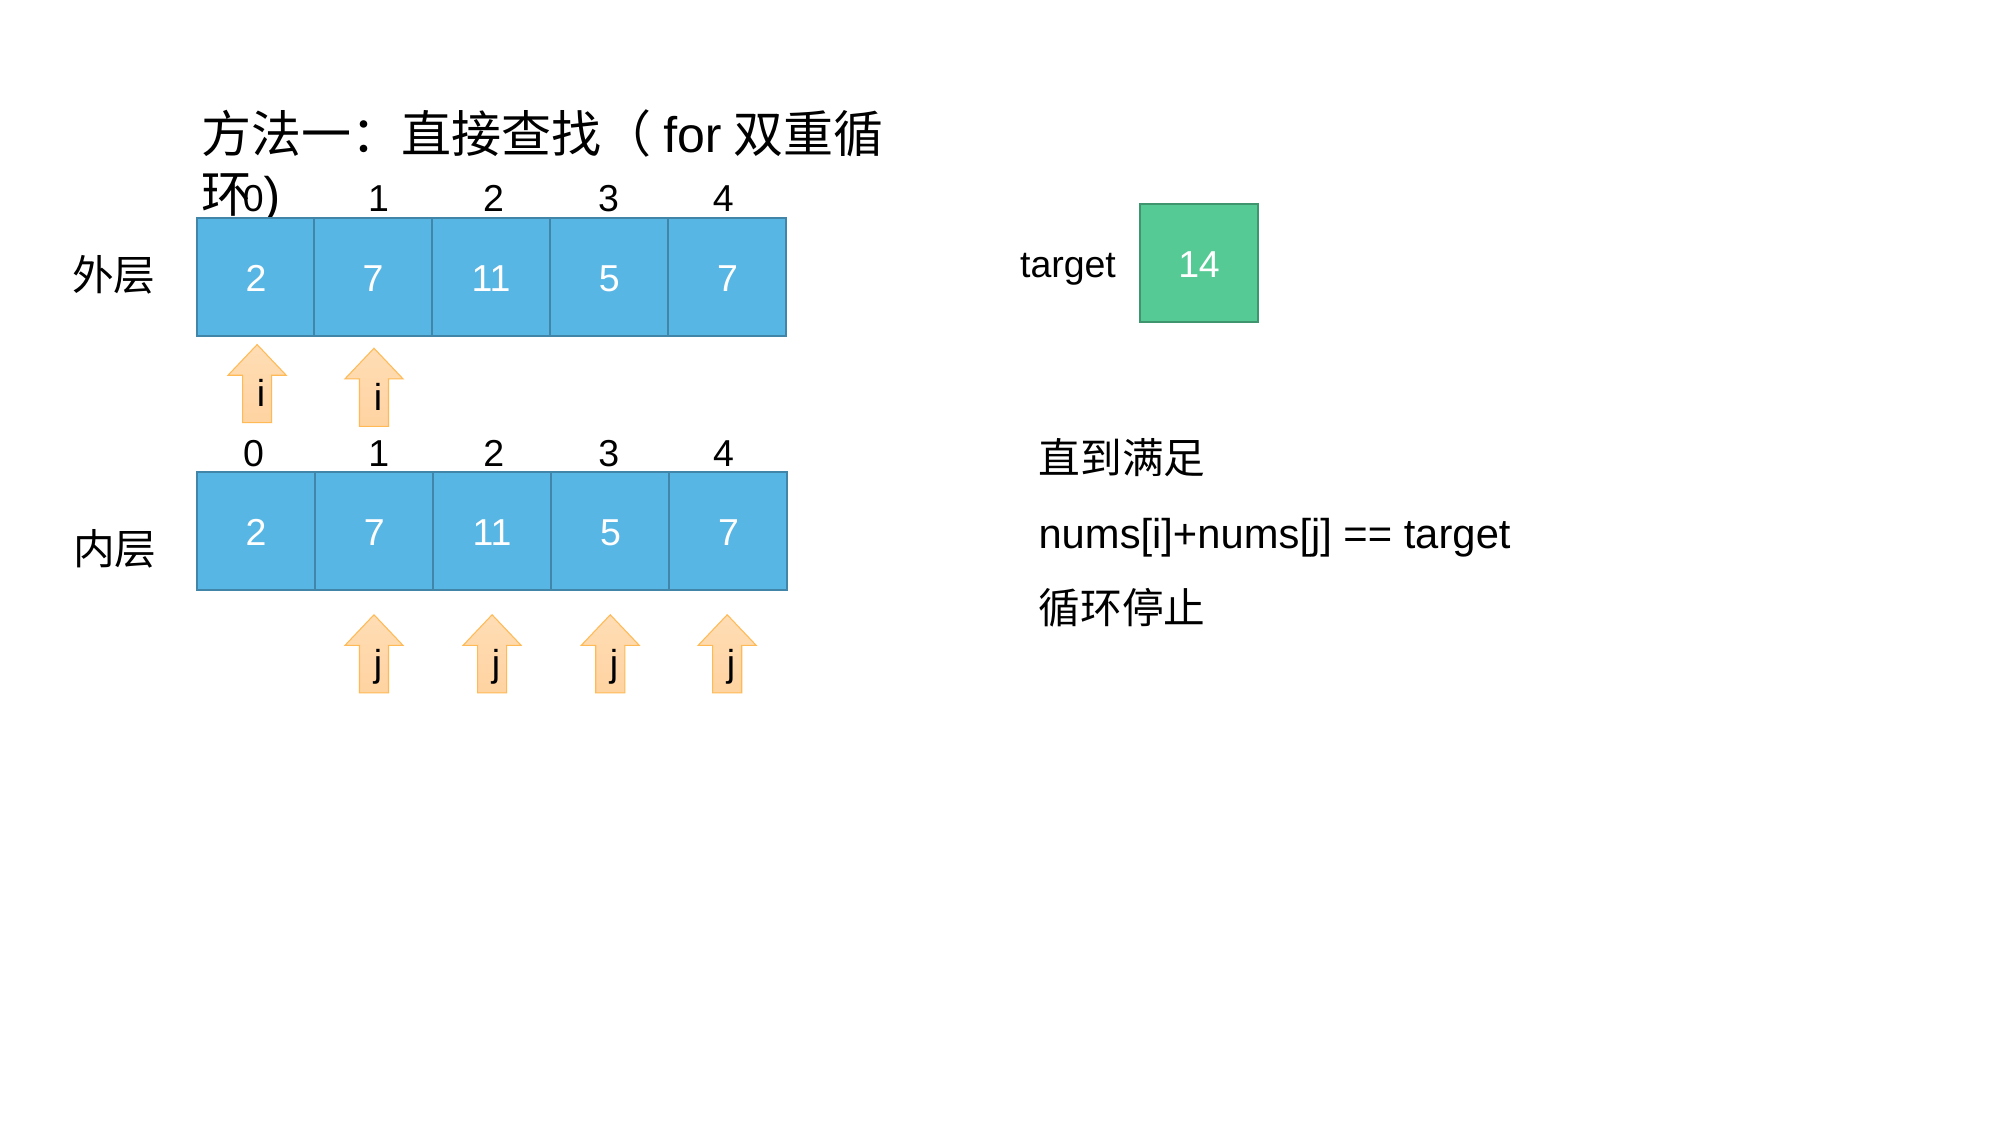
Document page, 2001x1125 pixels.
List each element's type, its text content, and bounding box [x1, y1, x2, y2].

text_box i [343, 347, 405, 427]
text_box target [1005, 232, 1140, 307]
text_box 0 1 2 3 4 [196, 421, 789, 486]
text_box 5 [552, 486, 668, 591]
text_box 0 1 2 3 4 [196, 167, 789, 227]
text_box 直到满足 nums[i]+nums[j] == target 循环停止 [1023, 399, 1769, 679]
text_box j [343, 613, 405, 694]
text_box j [696, 613, 758, 694]
text_box j [461, 613, 523, 694]
text_box 2 [196, 486, 316, 591]
text_box 7 [316, 486, 434, 591]
text_box 7 [313, 227, 431, 337]
text_box 11 [434, 486, 552, 591]
text_box i [226, 343, 288, 421]
text_box j [579, 613, 641, 694]
text_box 7 [667, 227, 787, 337]
text_box 11 [431, 227, 549, 337]
text_box 2 [196, 227, 313, 337]
text_box 方法一：直接查找（for双重循环) [186, 95, 939, 231]
text_box 7 [668, 486, 788, 591]
text_box 外层 [57, 241, 196, 306]
text_box 内层 [58, 515, 197, 581]
text_box 5 [549, 227, 667, 337]
text_box 14 [1139, 203, 1259, 323]
